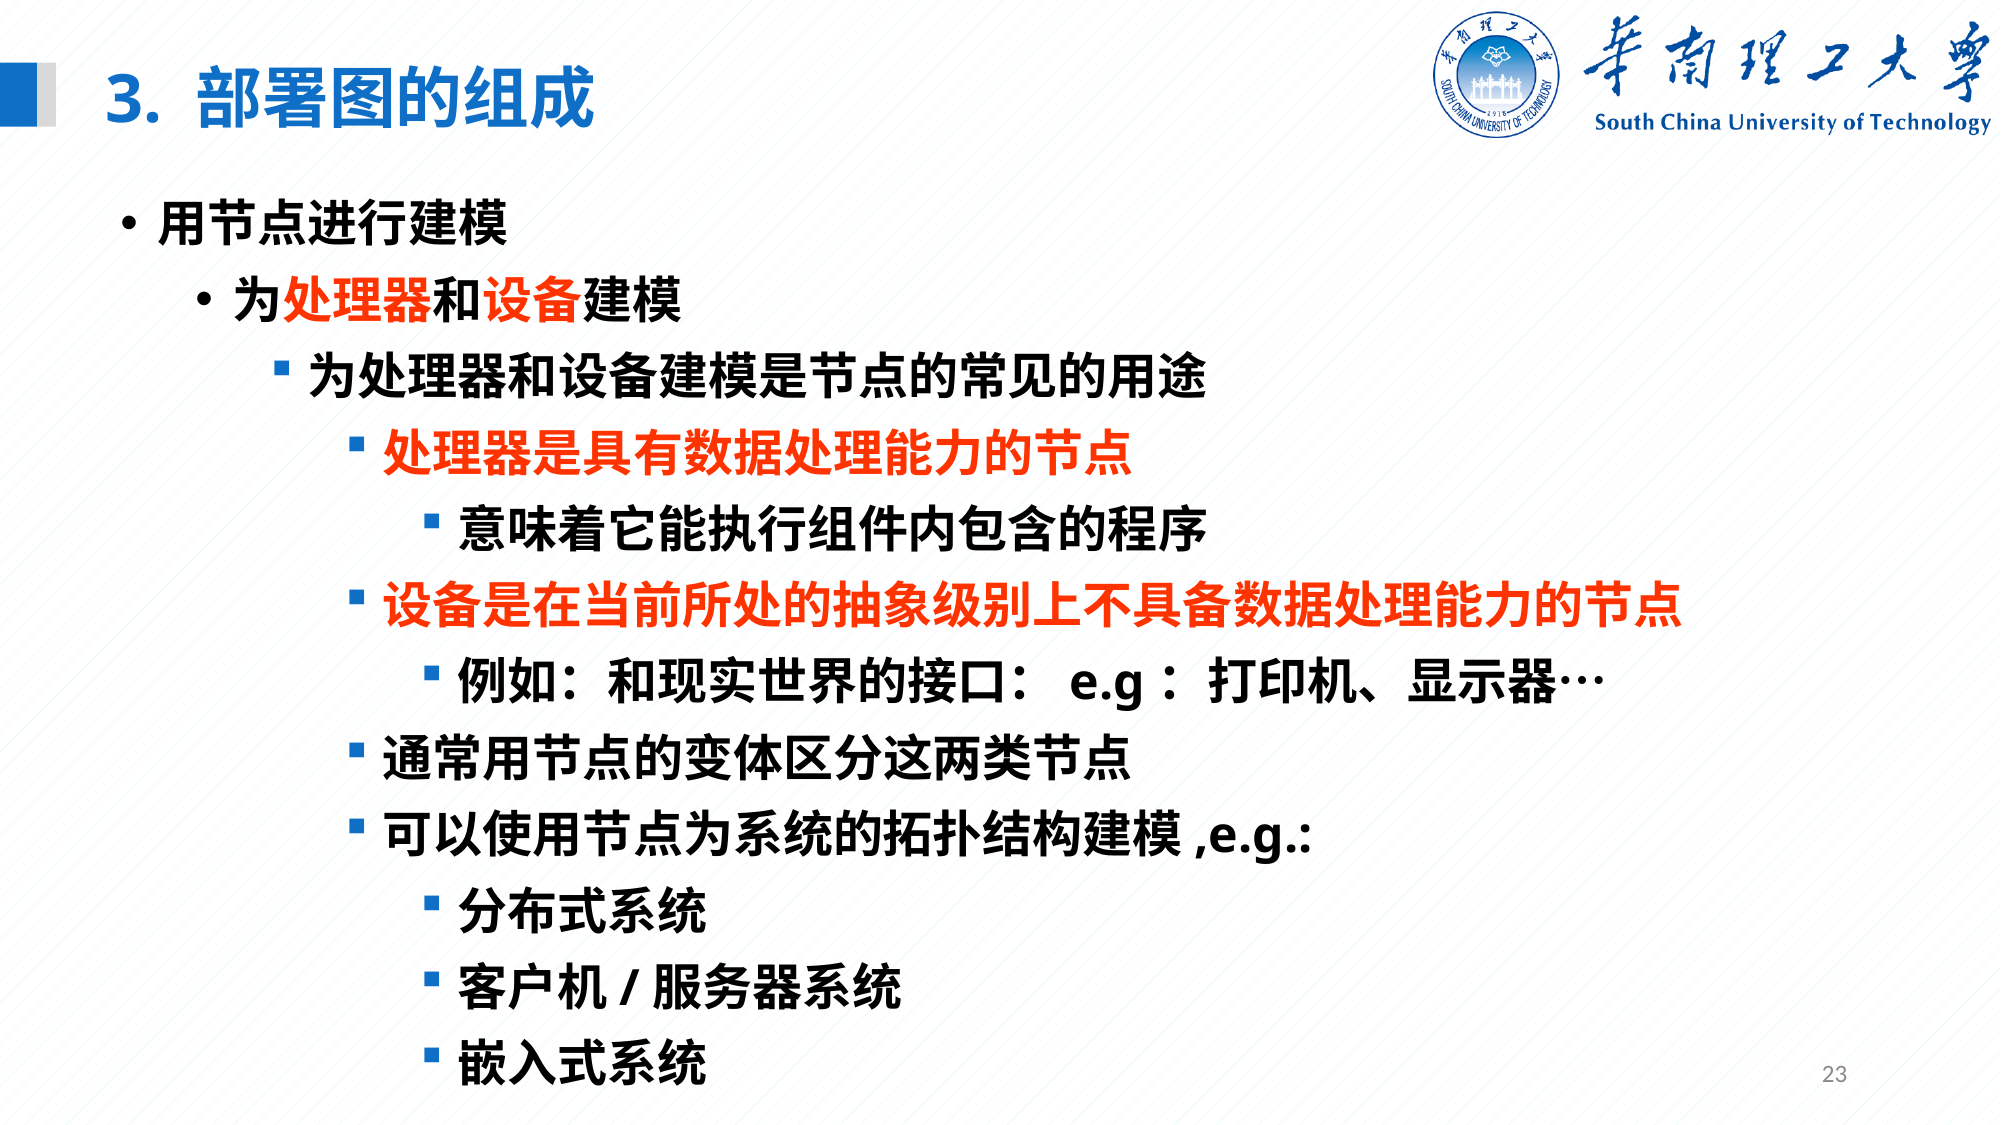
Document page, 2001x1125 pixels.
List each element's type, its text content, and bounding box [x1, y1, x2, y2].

slide_number 23 [1412, 1042, 1863, 1103]
picture [1433, 11, 1991, 138]
list 用节点进行建模 为处理器和设备建模 为处理器和设备建模是节点的常见的用途 处理器是具有数据处理能力的节点 意味着它能执行组件内包含的程序 设备是在当前所处的抽象级别上不具备数据处理能力的节点 例如：和现实世界的接口：e.g：打印机、显示器… 通常用节点的变体区分这两类节点 可以使用节点为系统的拓扑结构建模,e.g.: 分布式系统 客户机/服务器系统 嵌入式系统 [105, 178, 1923, 917]
text_box 3. 部署图的组成 [90, 48, 1265, 143]
